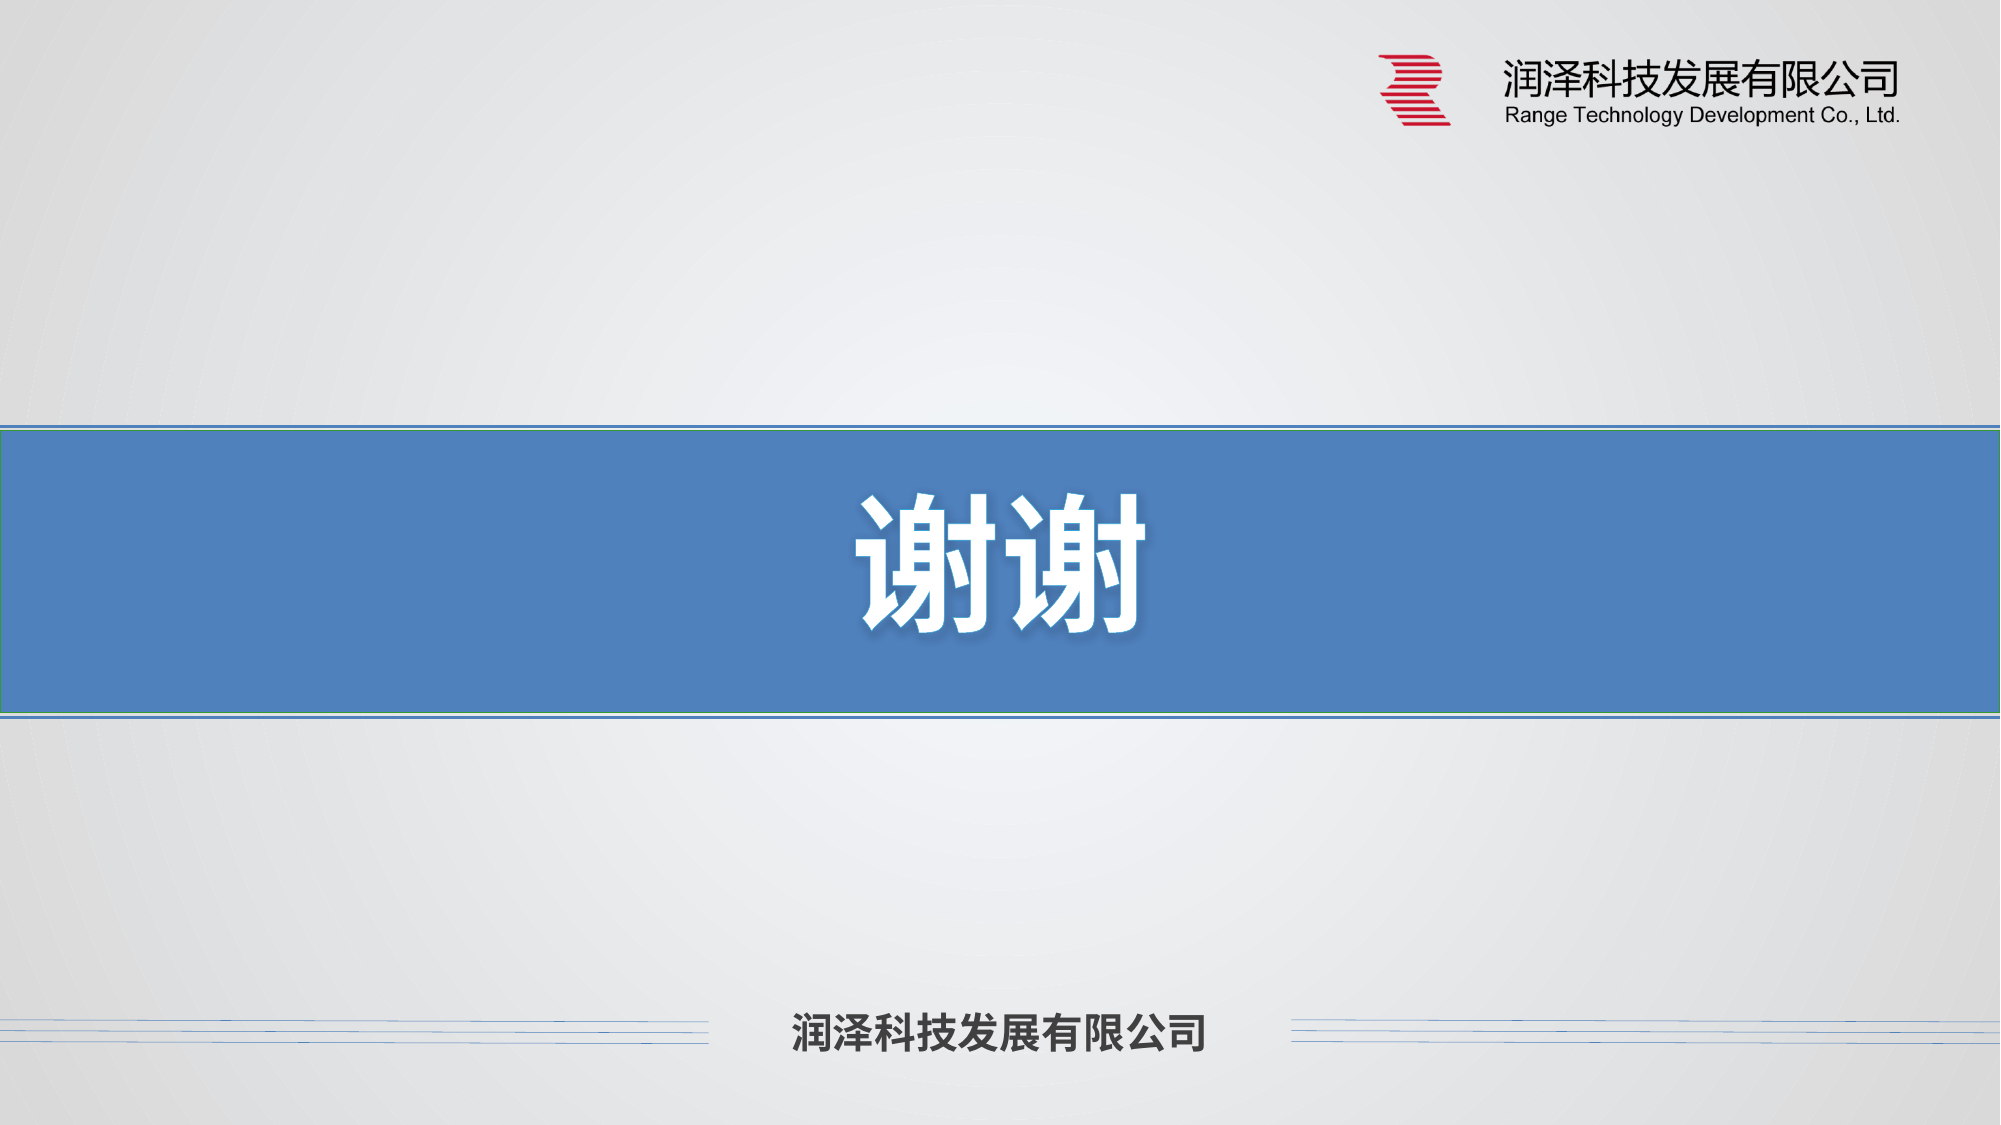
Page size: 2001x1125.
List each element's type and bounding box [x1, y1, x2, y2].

table_cell [1005, 493, 1146, 634]
picture [1350, 18, 1942, 154]
table_cell [855, 493, 996, 634]
